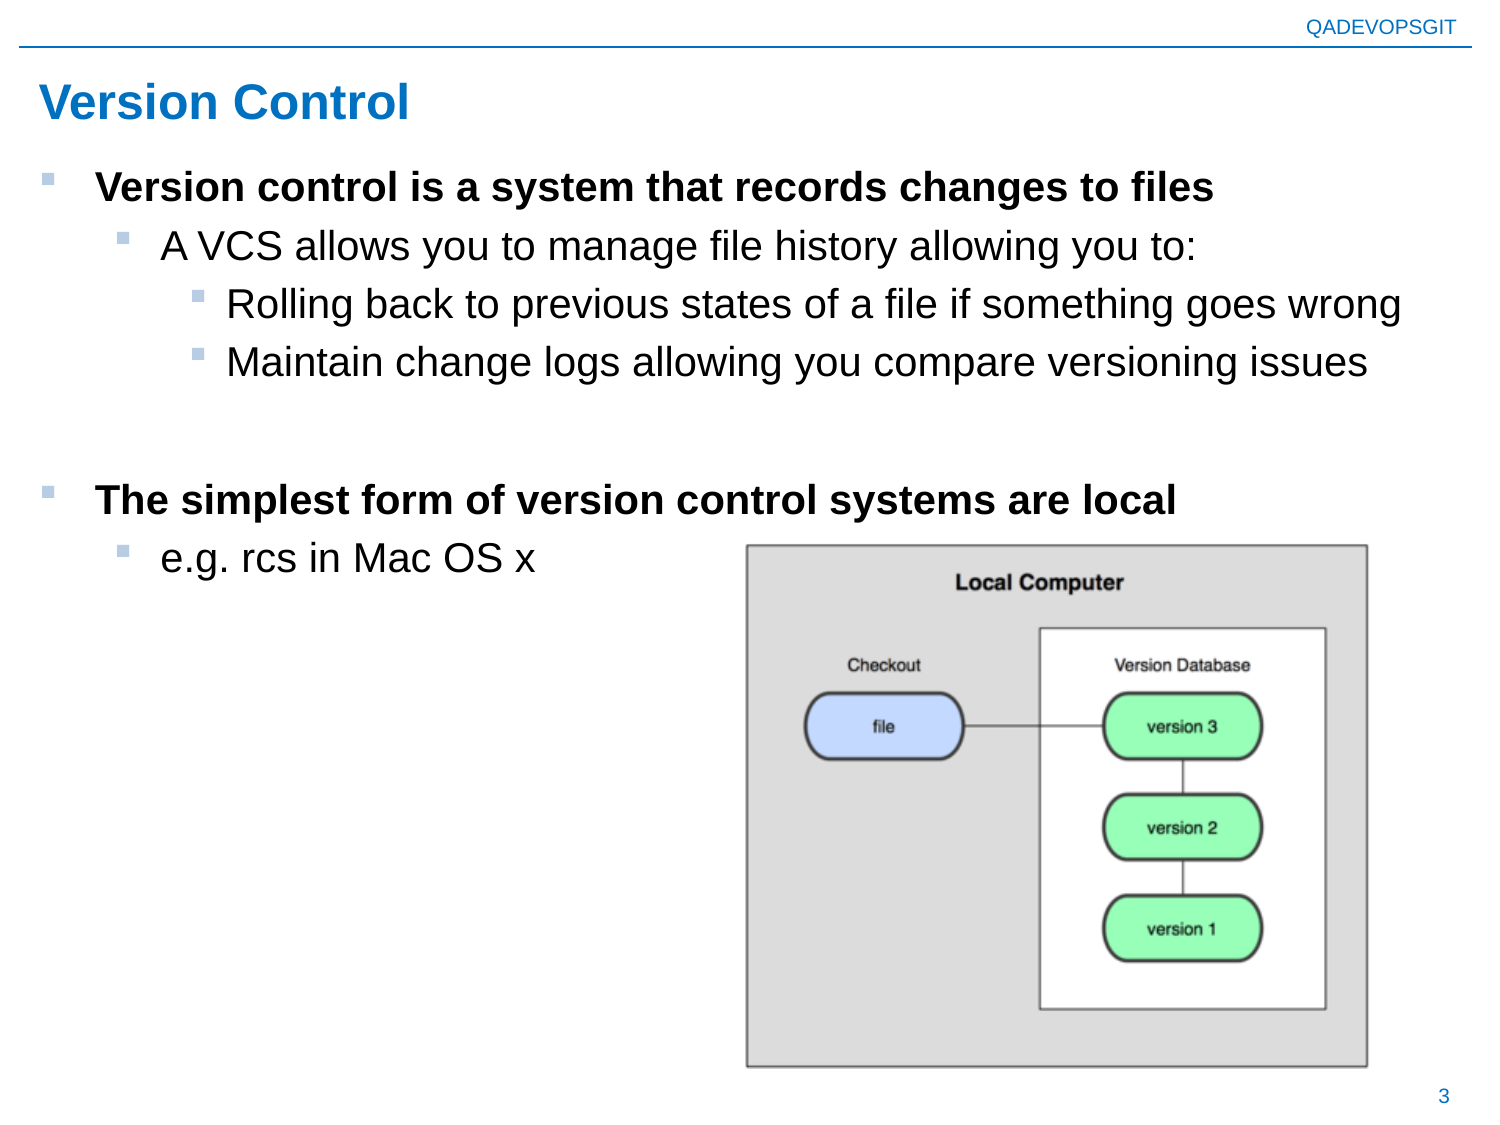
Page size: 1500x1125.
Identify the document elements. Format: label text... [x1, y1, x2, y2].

picture [743, 543, 1370, 1070]
list Version control is a system that records changes to files A VCS allows you to manage file history allowing you to: Rolling back to previous states of a file if something goes wrong Maintain change logs allowing you compare versioning issues The simplest form of version control systems are local e.g. rcs in Mac OS x [23, 152, 1465, 1008]
title Version Control [23, 58, 1465, 141]
